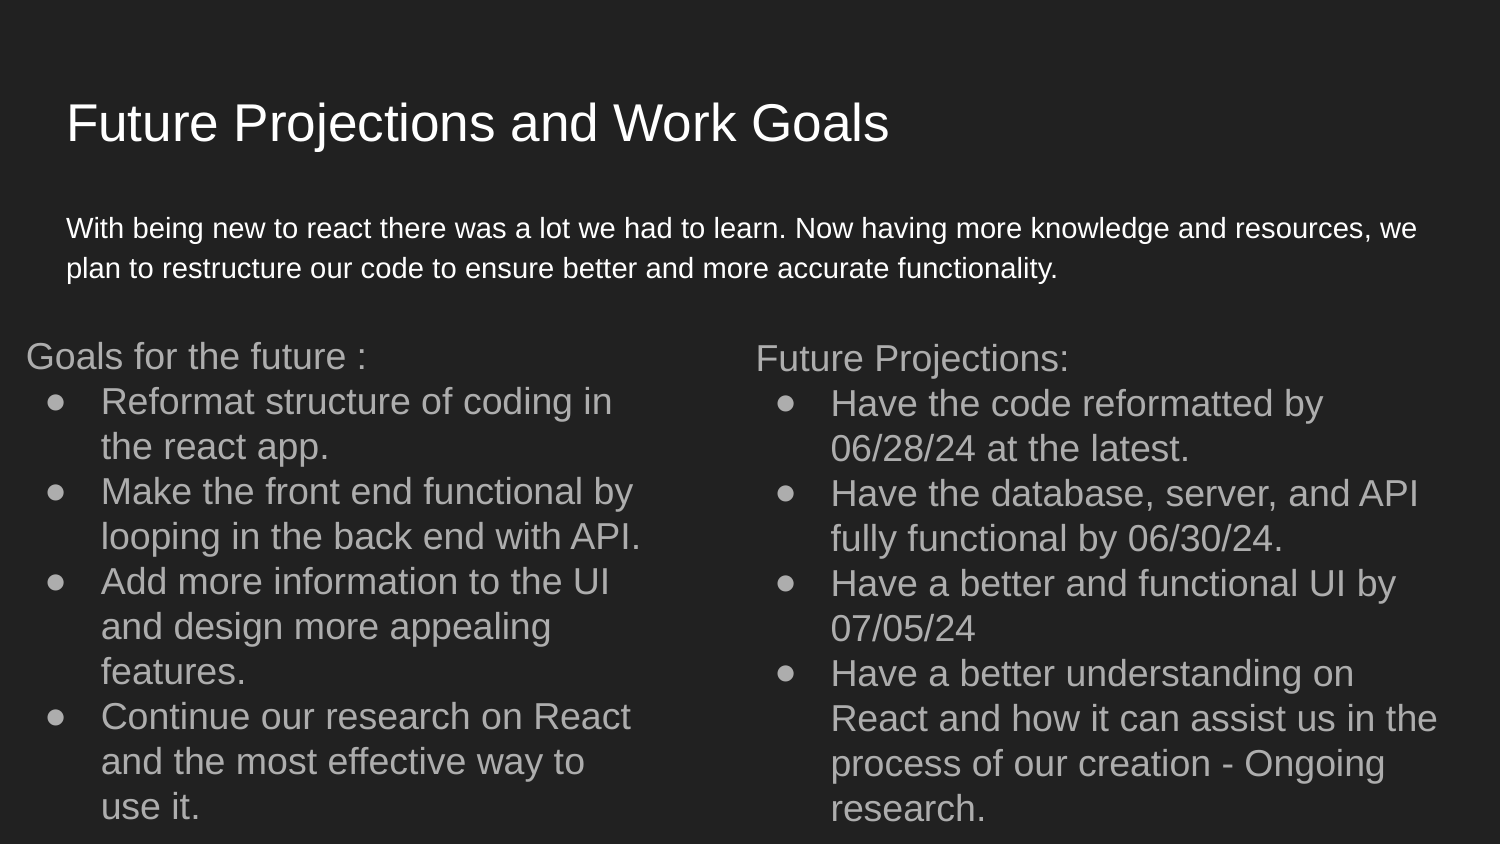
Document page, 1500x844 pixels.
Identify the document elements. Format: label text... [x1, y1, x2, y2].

list With being new to react there was a lot we had to learn. Now having more knowledge and resources, we plan to restructure our code to ensure better and more accurate functionality. [51, 189, 1449, 750]
title Future Projections and Work Goals [51, 72, 1449, 167]
text_box Goals for the future : Reformat structure of coding in the react app. Make the front end functional by looping in the back end with API. Add more information to the UI and design more appealing features. Continue our research on React and the most effective way to use it. [10, 317, 667, 802]
text_box Future Projections: Have the code reformatted by 06/28/24 at the latest. Have the database, server, and API fully functional by 06/30/24. Have a better and functional UI by 07/05/24 Have a better understanding on React and how it can assist us in the process of our creation - Ongoing research. [740, 318, 1457, 803]
